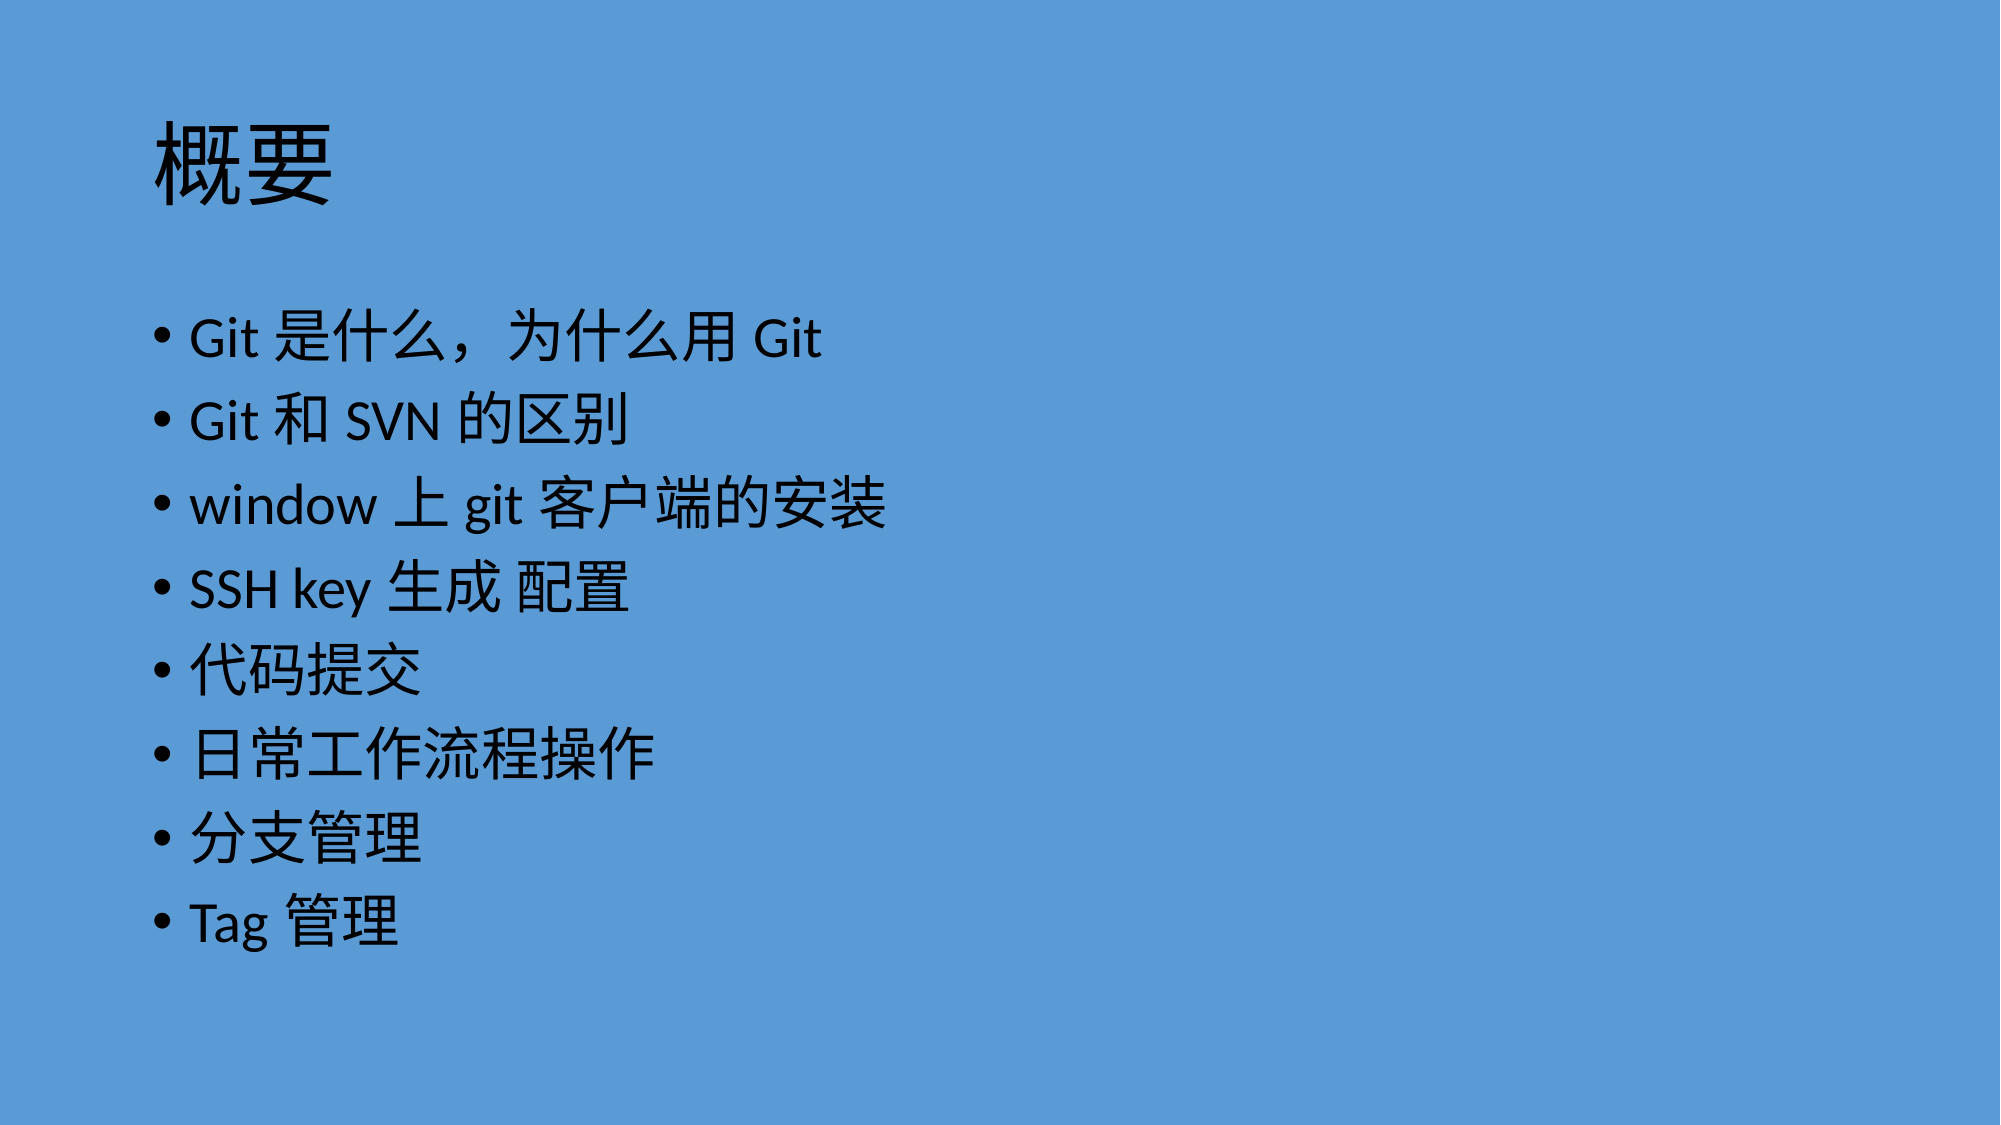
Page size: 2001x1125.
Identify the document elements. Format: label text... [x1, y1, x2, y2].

list Git是什么，为什么用Git Git和SVN的区别 window上git客户端的安装 SSH key生成 配置 代码提交 日常工作流程操作 分支管理 Tag管理 [137, 299, 1863, 1014]
title 概要 [137, 59, 1863, 278]
